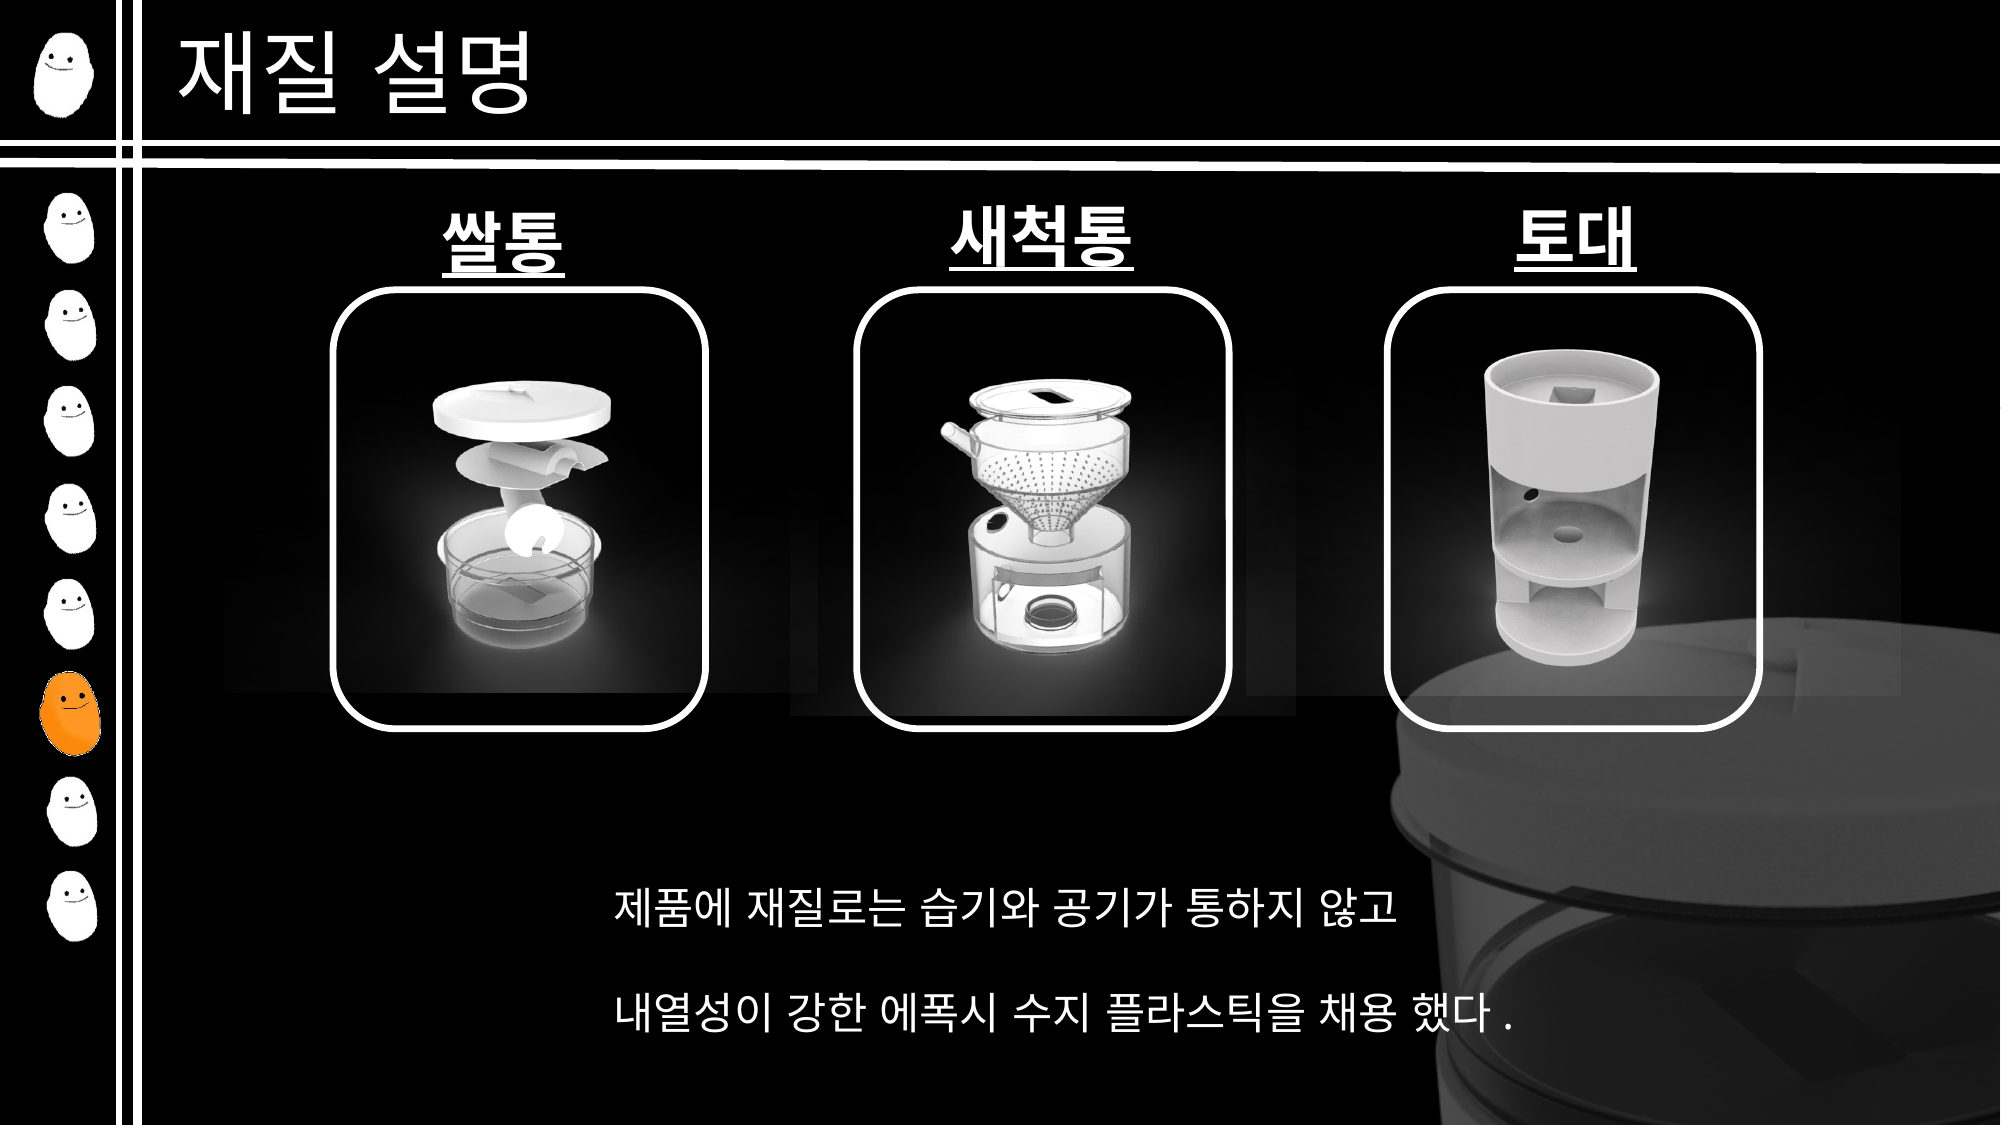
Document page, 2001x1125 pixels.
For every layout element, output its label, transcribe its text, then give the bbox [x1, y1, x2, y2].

picture [33, 665, 110, 956]
text_box [1390, 288, 1756, 328]
picture [224, 328, 2000, 1125]
text_box [331, 288, 707, 358]
text_box [855, 288, 1231, 358]
text_box 쌀통 [427, 193, 616, 289]
text_box [1393, 696, 1754, 730]
text_box 제품에 재질로는 습기와 공기가 통하지 않고 내열성이 강한 에폭시 수지 플라스틱을 채용 했다. [598, 820, 1530, 1046]
picture [37, 181, 109, 471]
text_box 재질 설명 [161, 8, 555, 134]
picture [37, 472, 109, 664]
text_box 토대 [1499, 188, 1674, 283]
text_box 새척통 [934, 187, 1177, 283]
text_box [337, 693, 701, 730]
text_box [879, 716, 1207, 730]
picture [18, 18, 101, 135]
